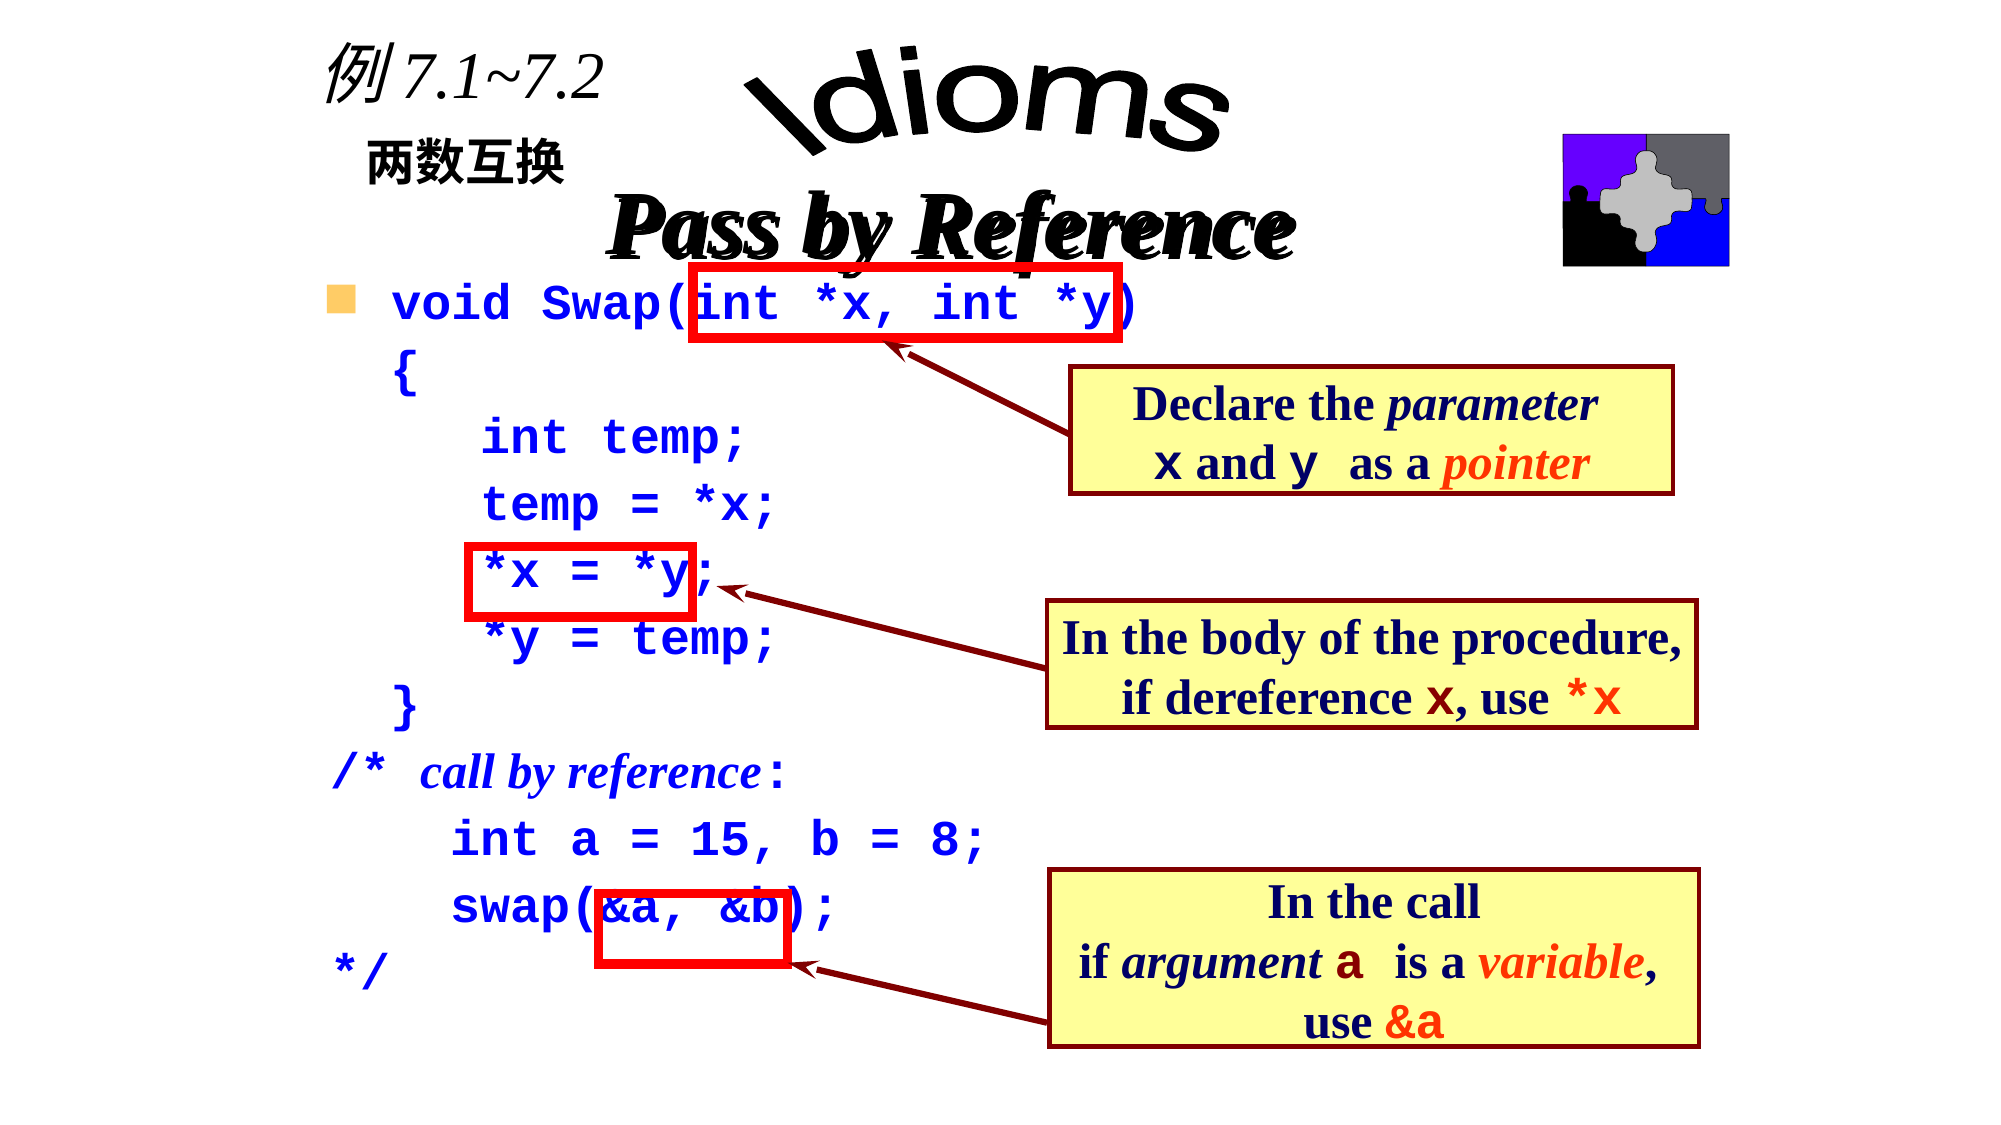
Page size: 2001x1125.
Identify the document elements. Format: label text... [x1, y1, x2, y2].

text_box 例7.1~7.2 [301, 37, 622, 120]
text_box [787, 869, 1700, 1048]
title Pass by Reference [312, 182, 1558, 271]
list void Swap(int *x, int *y) { int temp; temp = *x; *x = *y; *y = temp; } /* call by reference: int a = 15, b = 8; swap(&a, &b); */ [314, 271, 1166, 1095]
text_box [881, 340, 1674, 494]
text_box [598, 893, 782, 964]
text_box [468, 546, 693, 618]
picture [742, 45, 1233, 159]
text_box [692, 267, 1119, 338]
text_box 两数互换 [350, 137, 581, 197]
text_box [716, 585, 1698, 729]
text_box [1562, 133, 1731, 268]
